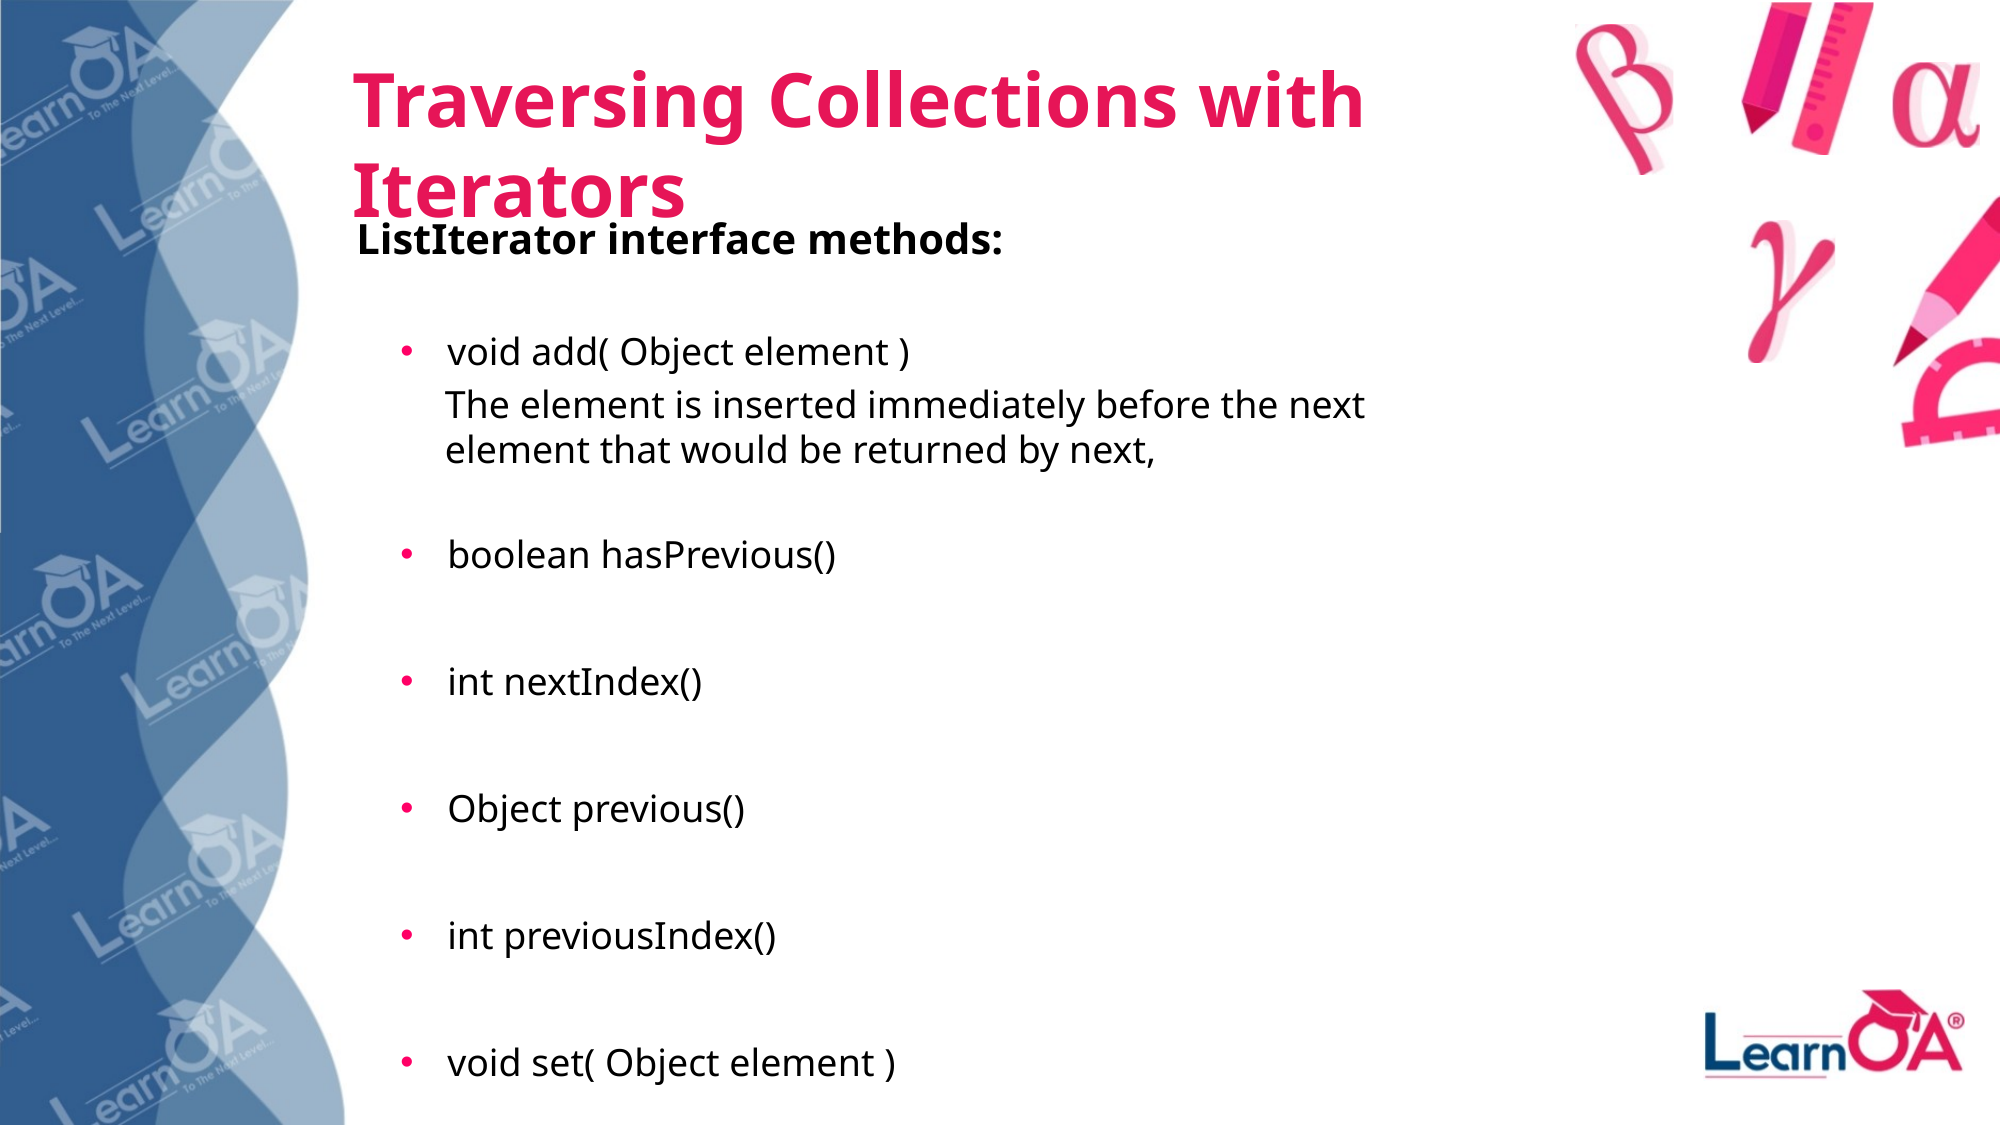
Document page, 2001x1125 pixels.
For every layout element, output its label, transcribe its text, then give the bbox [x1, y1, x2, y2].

list ListIterator interface methods: void add( Object element ) The element is inserted immediately before the next element that would be returned by next, boolean hasPrevious() int nextIndex() Object previous() int previousIndex() void set( Object element ) [356, 236, 1519, 1024]
picture [1575, 24, 1674, 175]
picture [0, 0, 347, 1125]
picture [1741, 2, 1874, 155]
text_box Traversing Collections with Iterators [349, 49, 1550, 236]
picture [1892, 62, 1980, 148]
picture [1747, 220, 1836, 363]
picture [1892, 195, 2000, 448]
picture [1703, 989, 1965, 1081]
